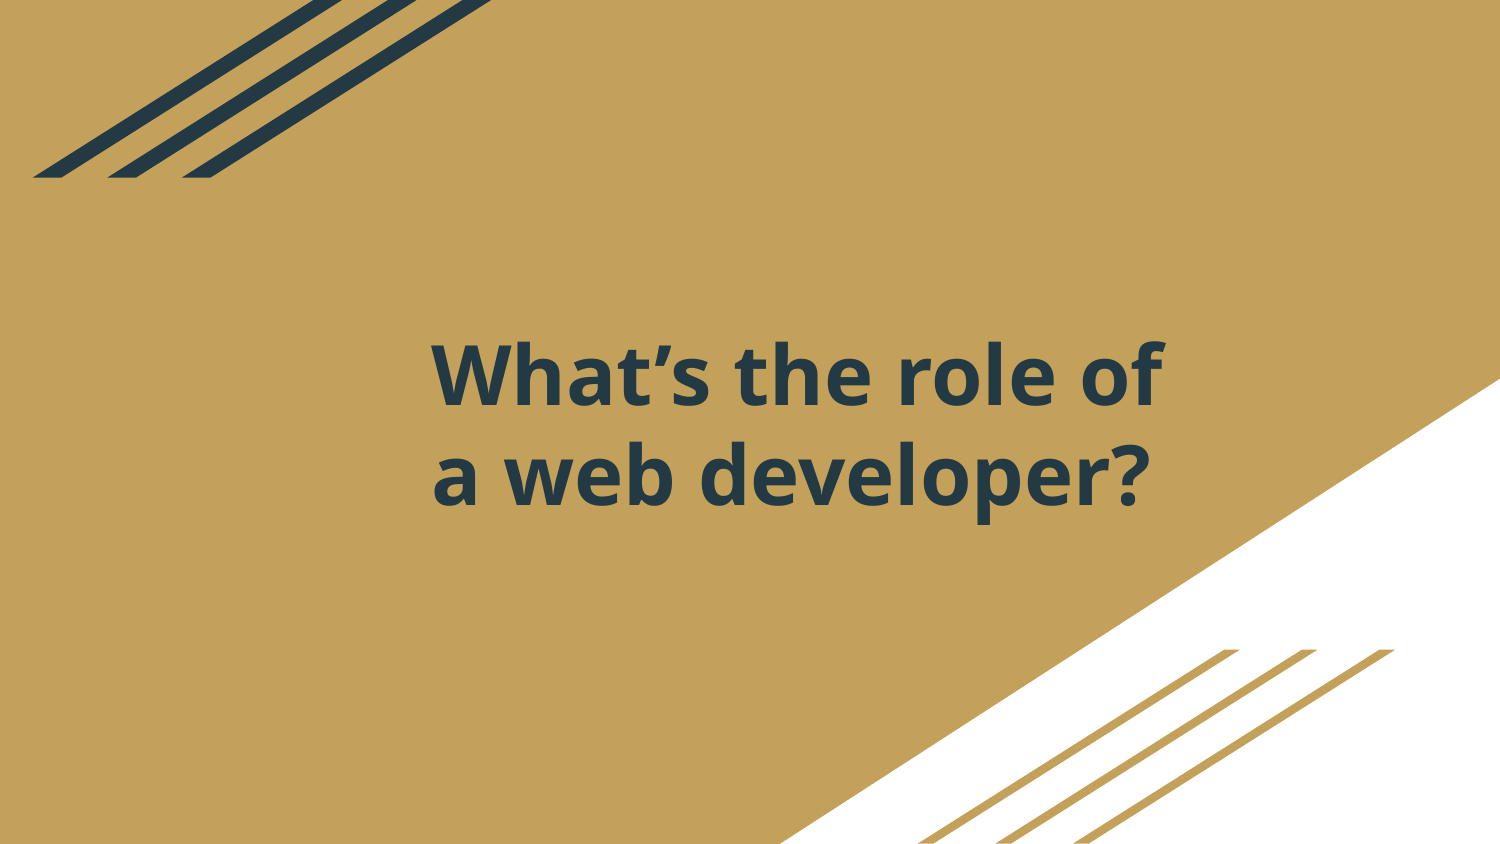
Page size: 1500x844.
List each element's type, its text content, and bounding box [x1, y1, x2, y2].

title What’s the role of a web developer? [191, 302, 1212, 541]
